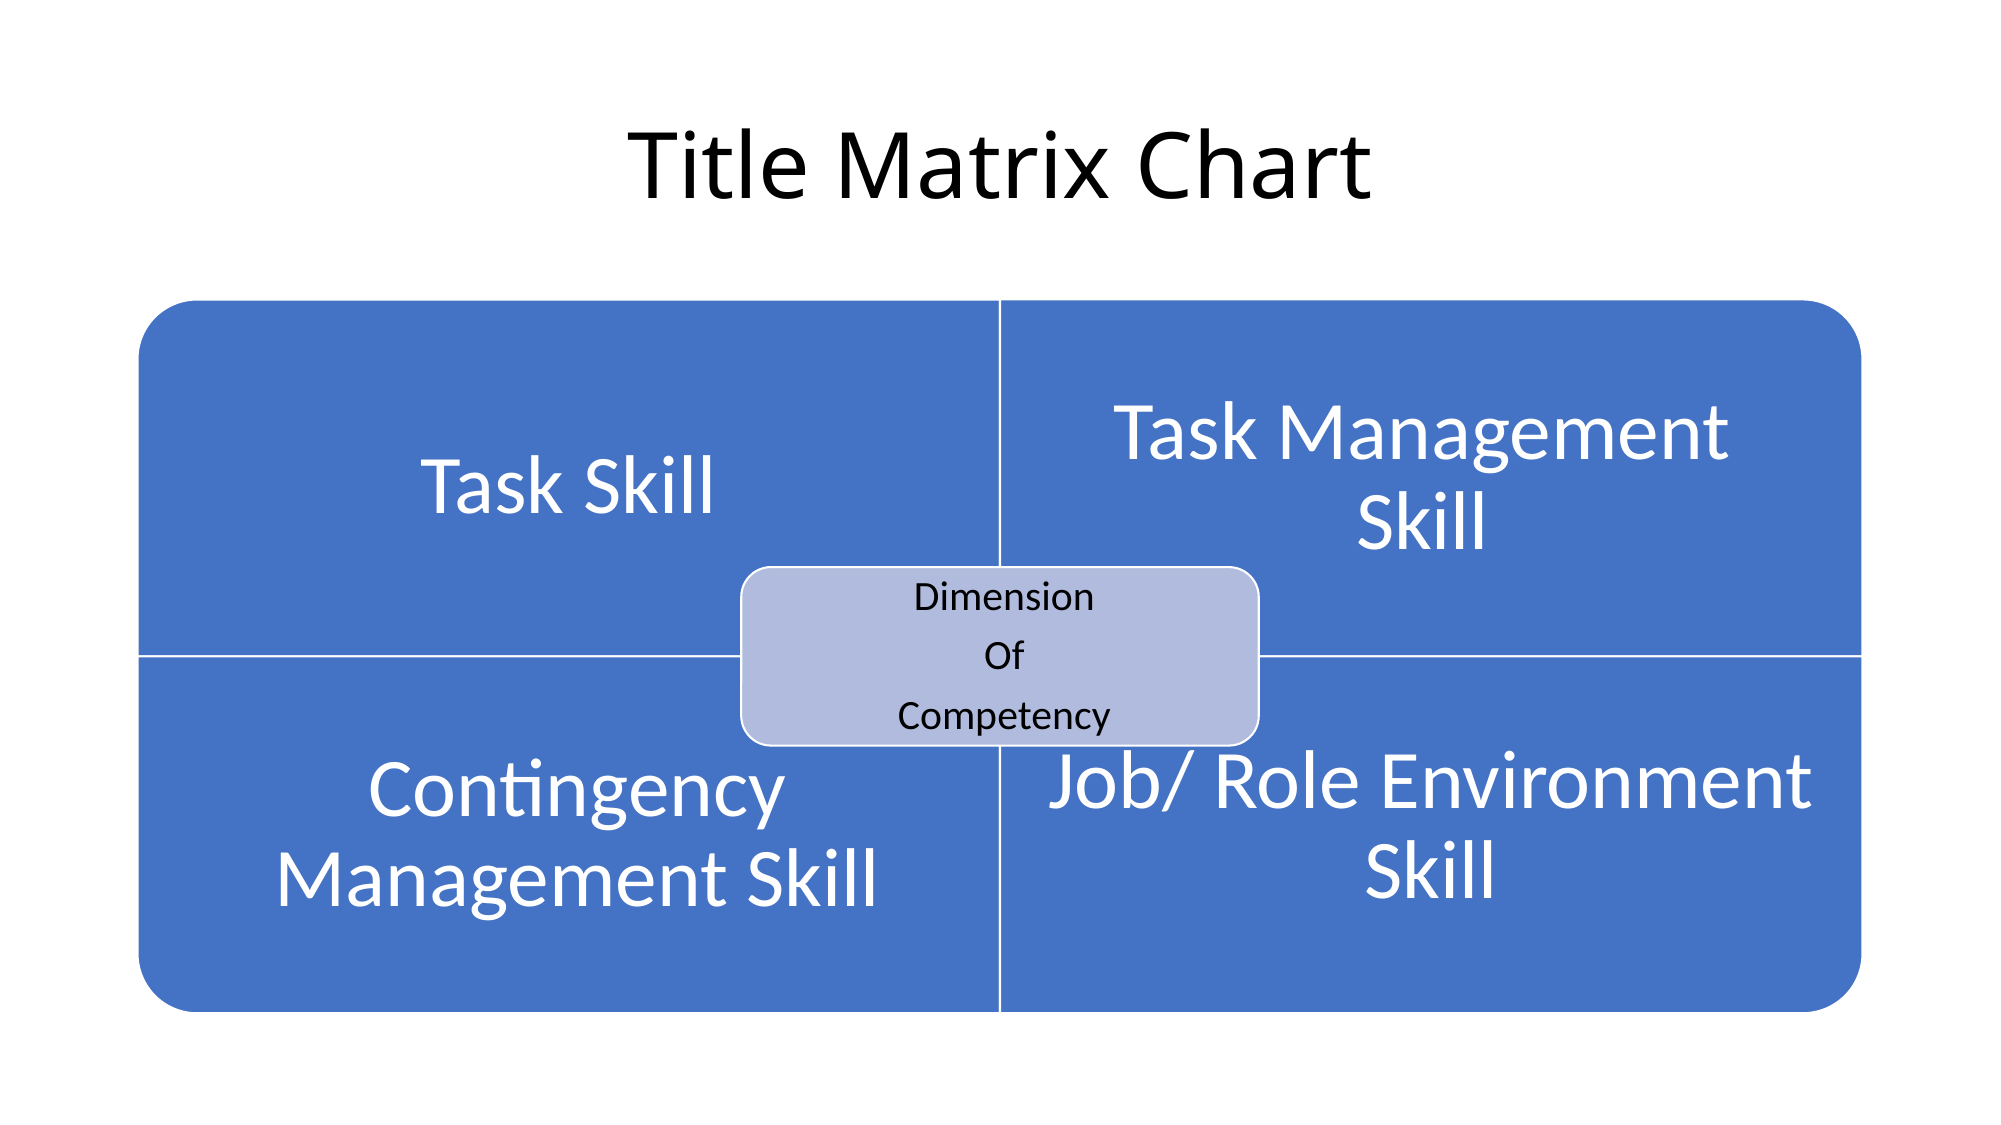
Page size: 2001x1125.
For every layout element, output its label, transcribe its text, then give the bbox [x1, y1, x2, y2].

title Title Matrix Chart [137, 59, 1863, 278]
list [137, 299, 1863, 1014]
